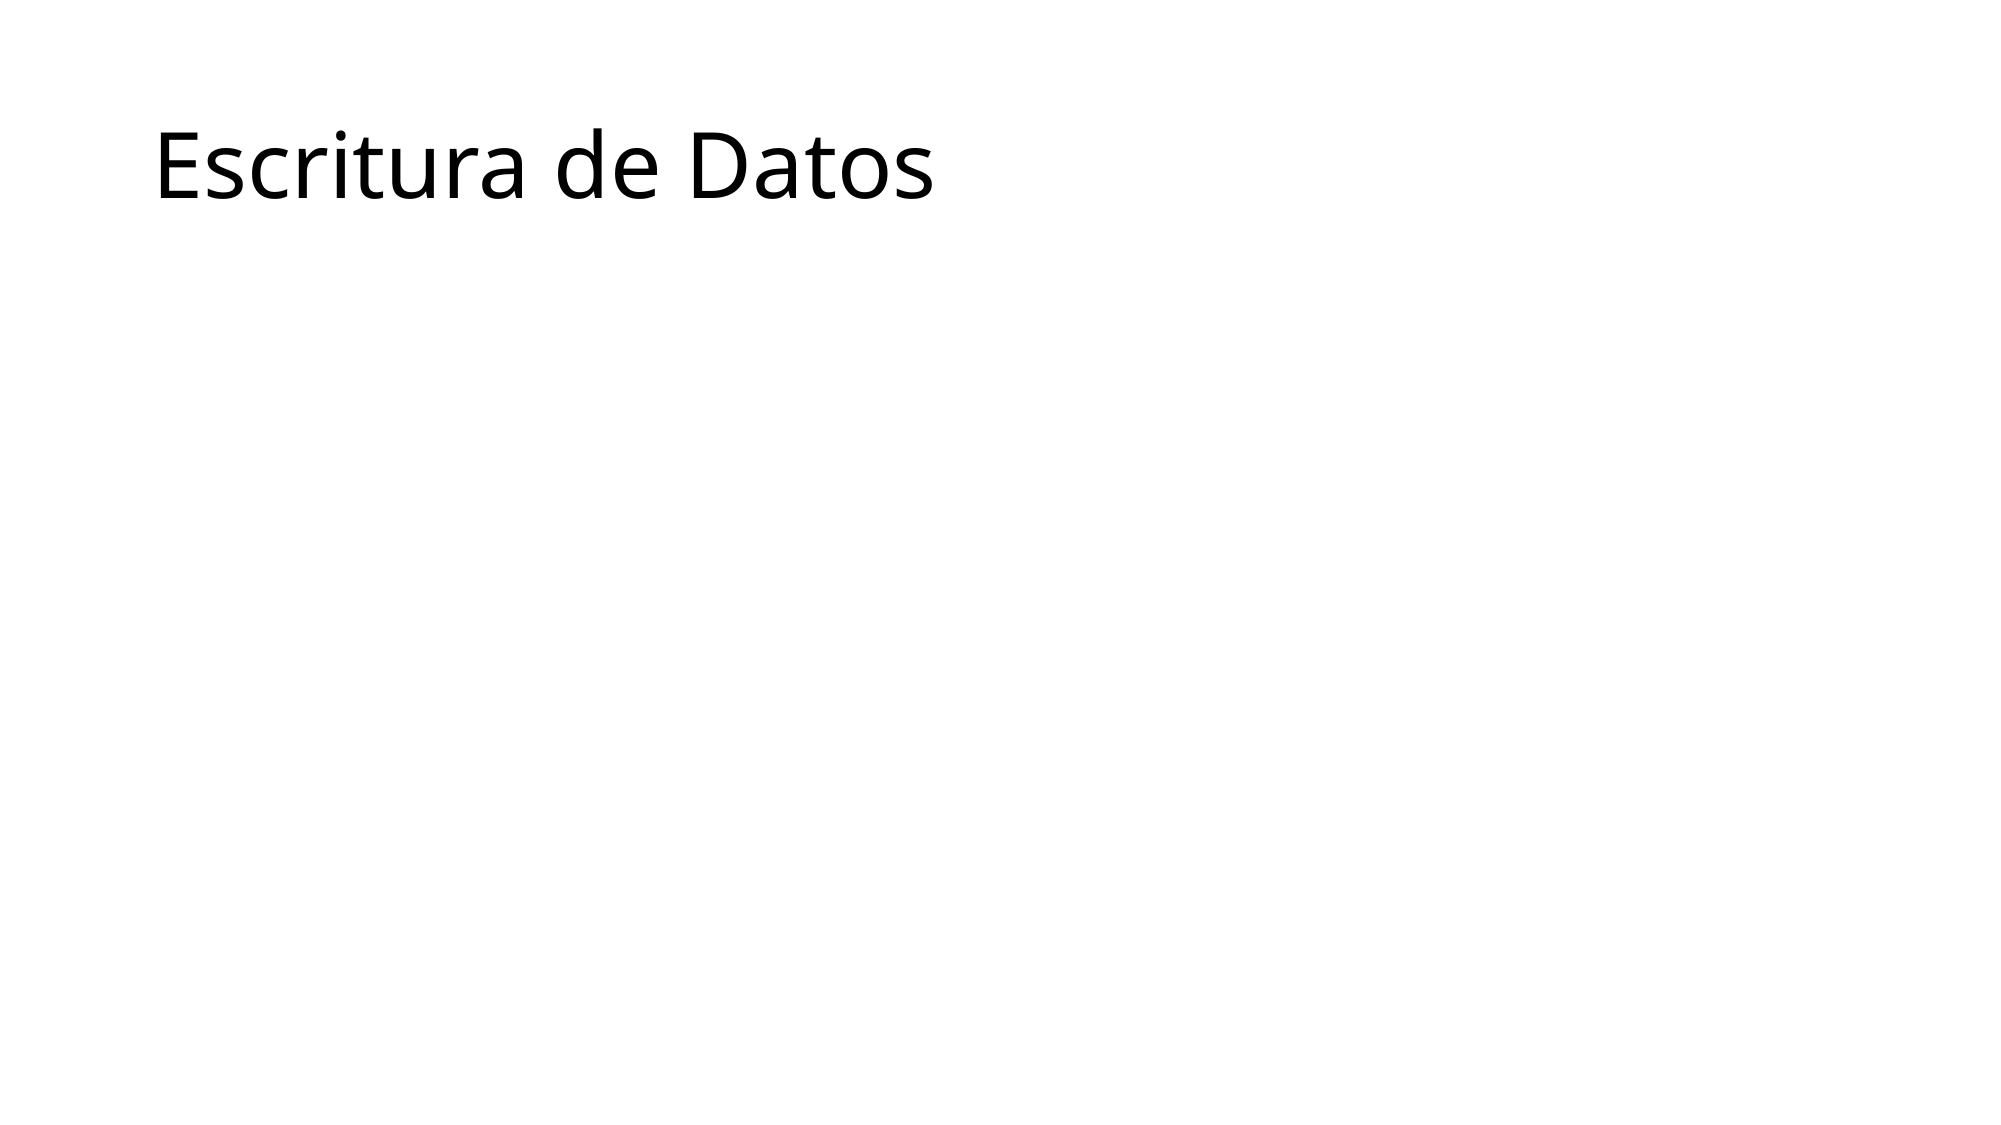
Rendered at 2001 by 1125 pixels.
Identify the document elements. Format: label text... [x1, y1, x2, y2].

title Escritura de Datos [137, 59, 1863, 278]
